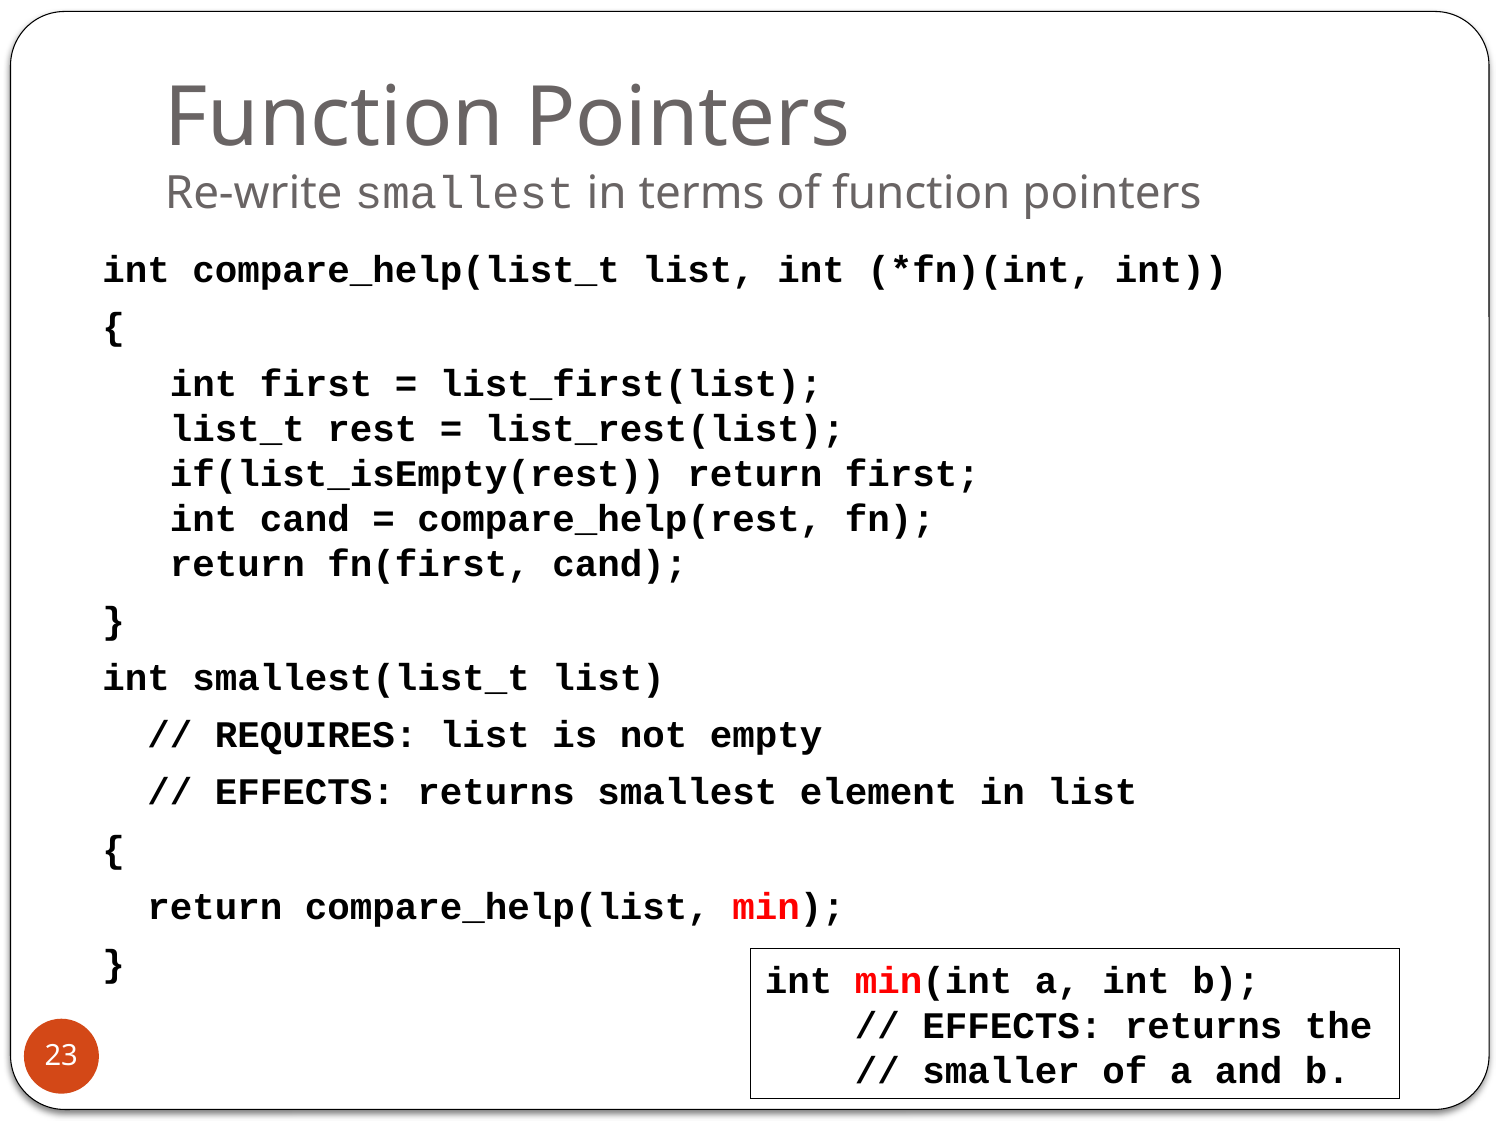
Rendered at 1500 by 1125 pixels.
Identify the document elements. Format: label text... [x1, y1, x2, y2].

slide_number 23 [23, 1018, 99, 1094]
list int compare_help(list_t list, int (*fn)(int, int)) { int first = list_first(list); list_t rest = list_rest(list); if(list_isEmpty(rest)) return first; int cand = compare_help(rest, fn); return fn(first, cand); } int smallest(list_t list) // REQUIRES: list is not empty // EFFECTS: returns smallest element in list { return compare_help(list, min); } [87, 237, 1500, 1088]
text_box int min(int a, int b); // EFFECTS: returns the // smaller of a and b. [750, 948, 1400, 1099]
title Function Pointers Re-write smallest in terms of function pointers [150, 45, 1425, 233]
